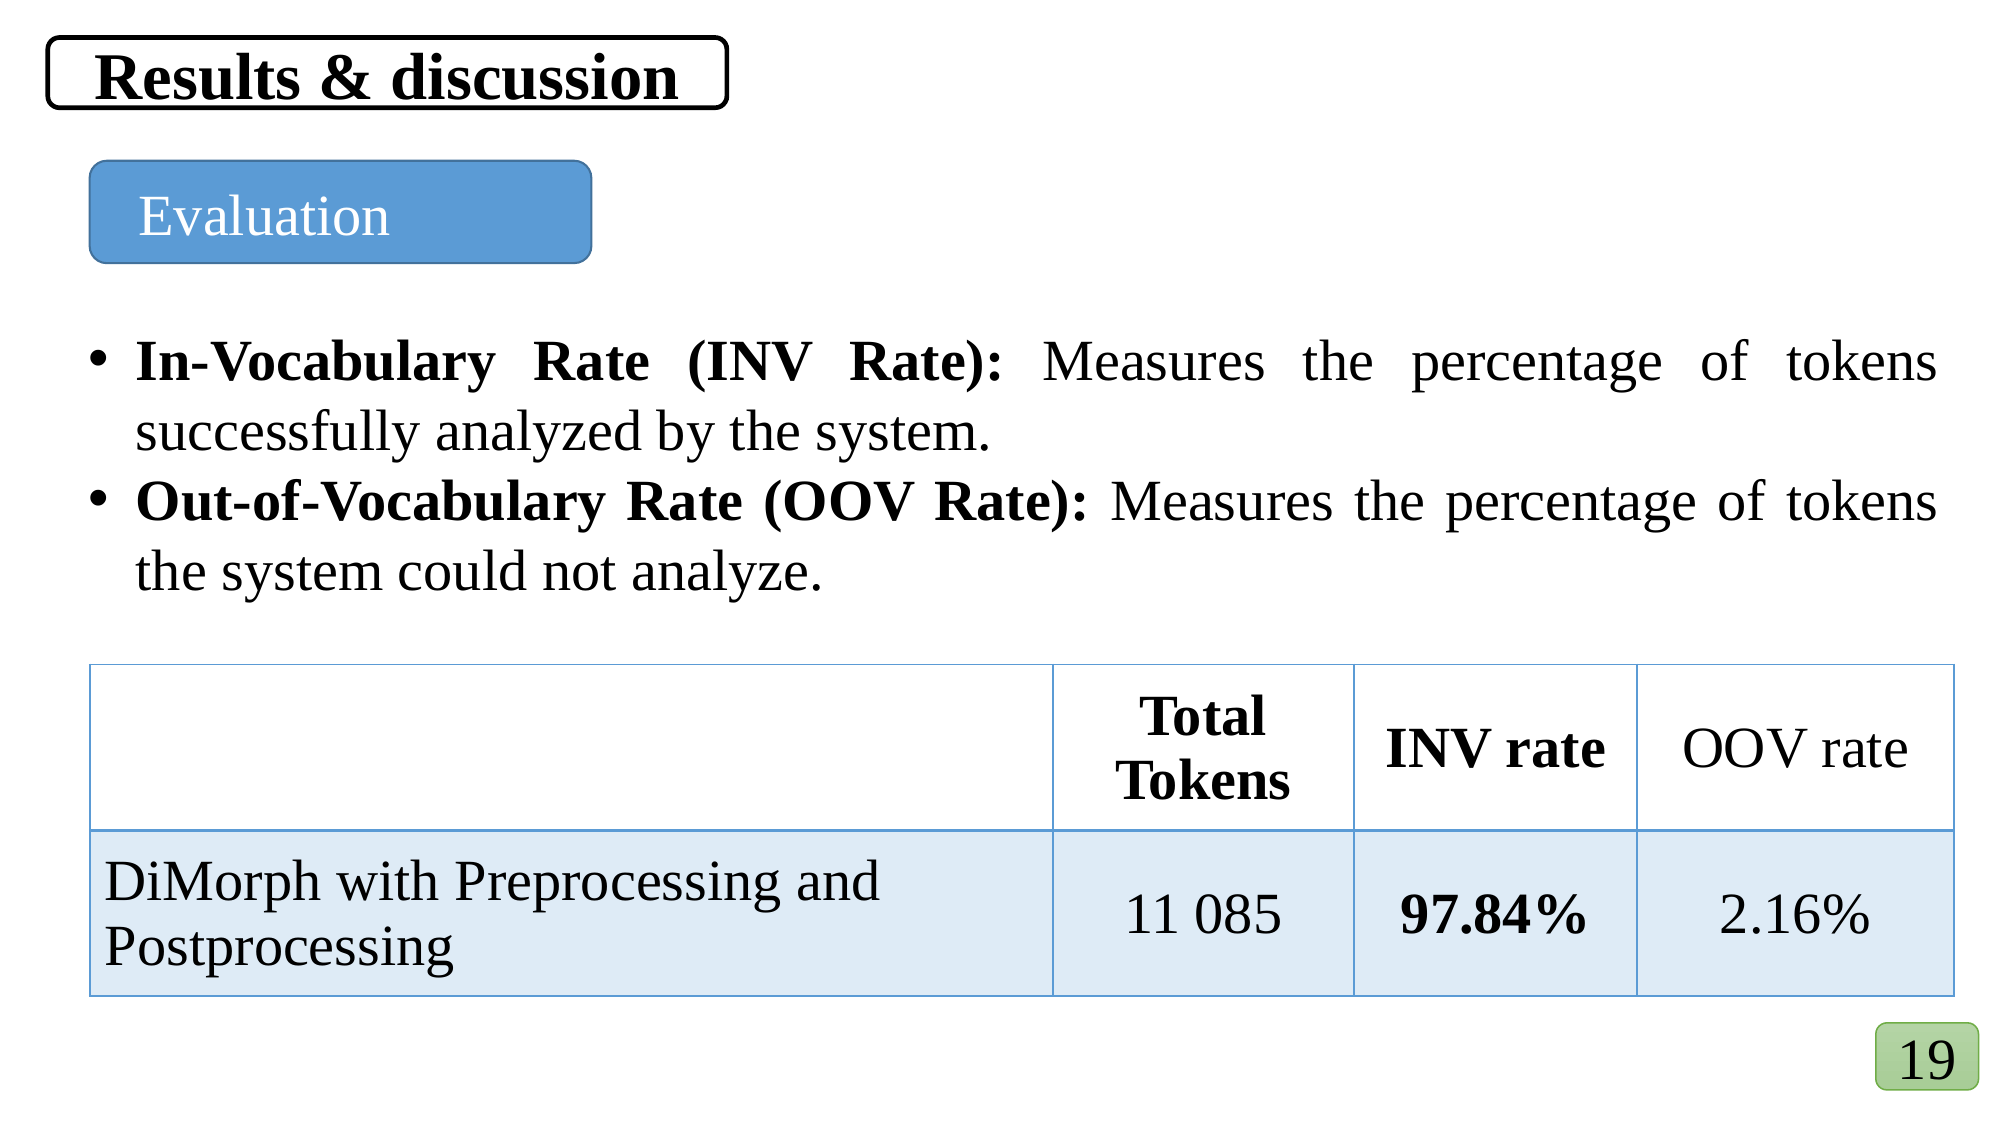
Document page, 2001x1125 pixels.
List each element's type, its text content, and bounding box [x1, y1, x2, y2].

text_box 19 [1875, 1022, 1979, 1090]
text_box Evaluation [89, 160, 592, 264]
table_header Total Tokens [1054, 665, 1353, 829]
table_cell DiMorph with Preprocessing and Postprocessing [91, 832, 1052, 995]
text_box Results & discussion [47, 37, 727, 108]
table_cell 97.84% [1355, 832, 1636, 995]
table_cell 2.16% [1638, 832, 1953, 995]
table_header INV rate [1355, 665, 1636, 829]
table_header OOV rate [1638, 665, 1953, 829]
table_header [91, 665, 1052, 829]
table_cell 11 085 [1054, 832, 1353, 995]
text_box In-Vocabulary Rate (INV Rate): Measures the percentage of tokens successfully analyzed by the system. Out-of-Vocabulary Rate (OOV Rate): Measures the percentage of tokens the system could not analyze. [73, 314, 1954, 610]
